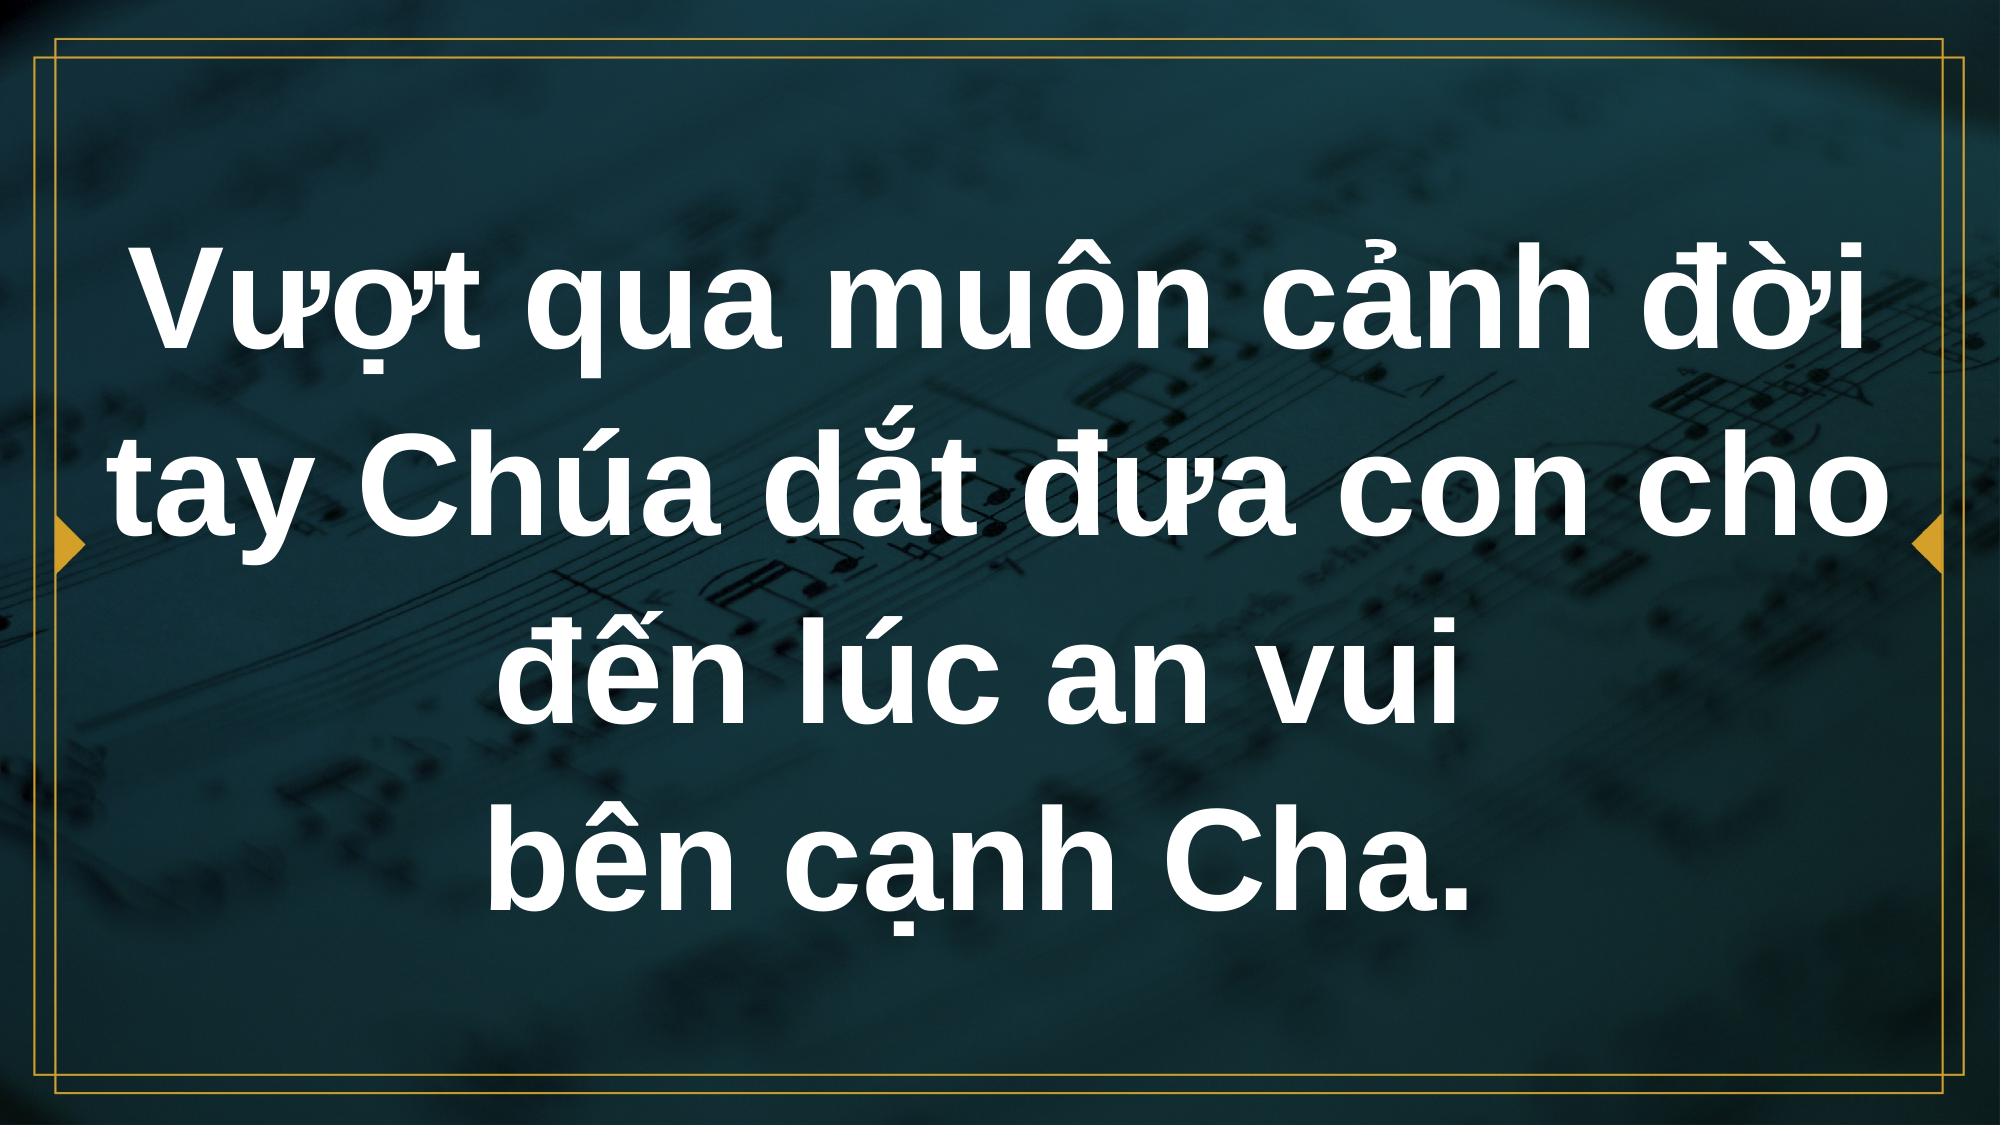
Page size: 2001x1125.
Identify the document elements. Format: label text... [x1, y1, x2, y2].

title Vượt qua muôn cảnh đời tay Chúa dắt đưa con cho đến lúc an vui bên cạnh Cha. [55, 53, 1945, 1077]
picture [0, 0, 2000, 1125]
